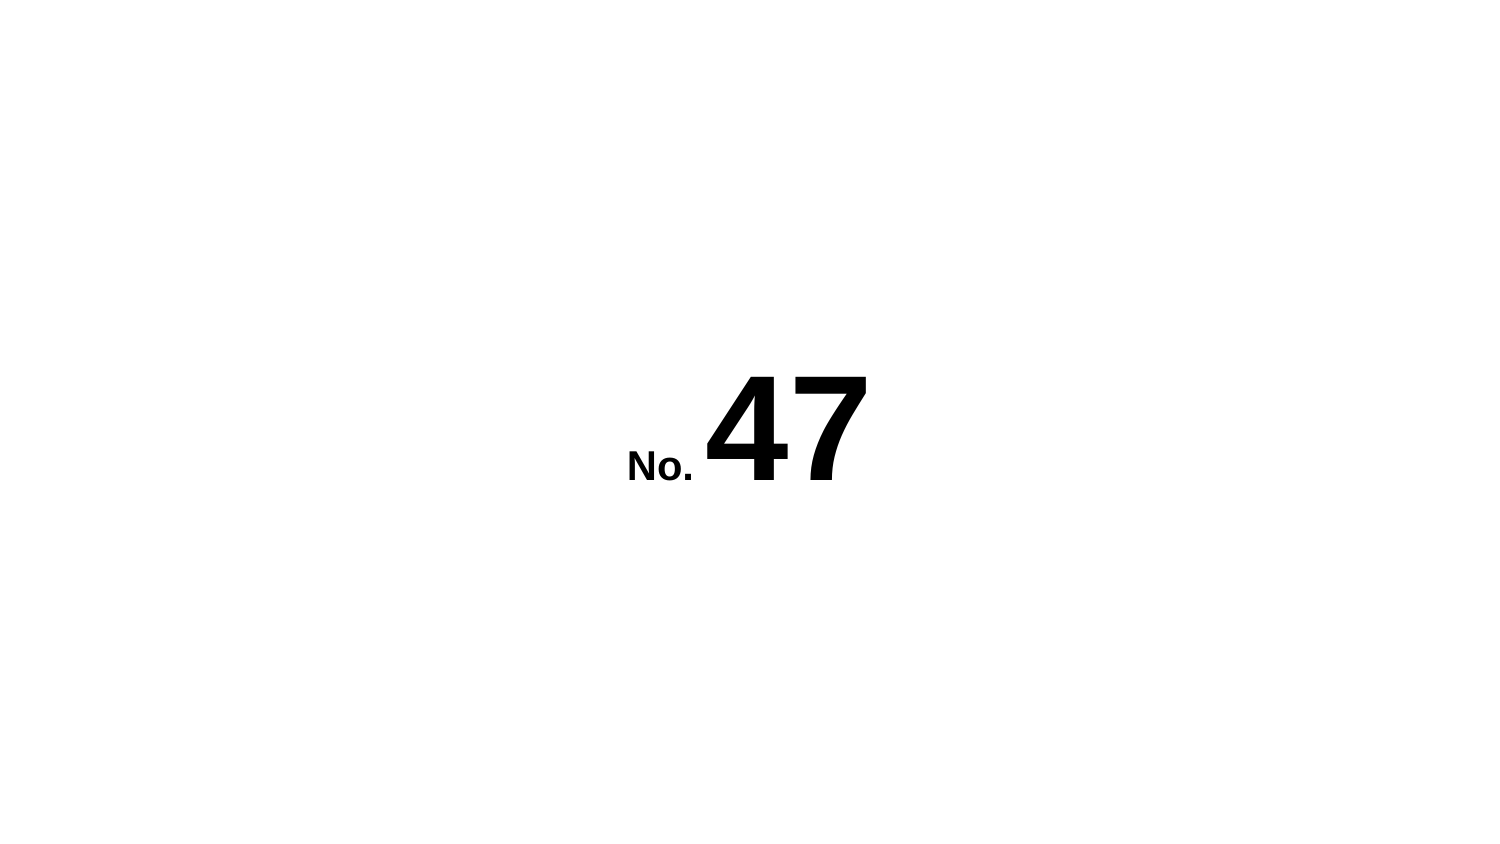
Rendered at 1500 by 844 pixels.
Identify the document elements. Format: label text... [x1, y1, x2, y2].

text_box No. 47 [612, 323, 888, 519]
